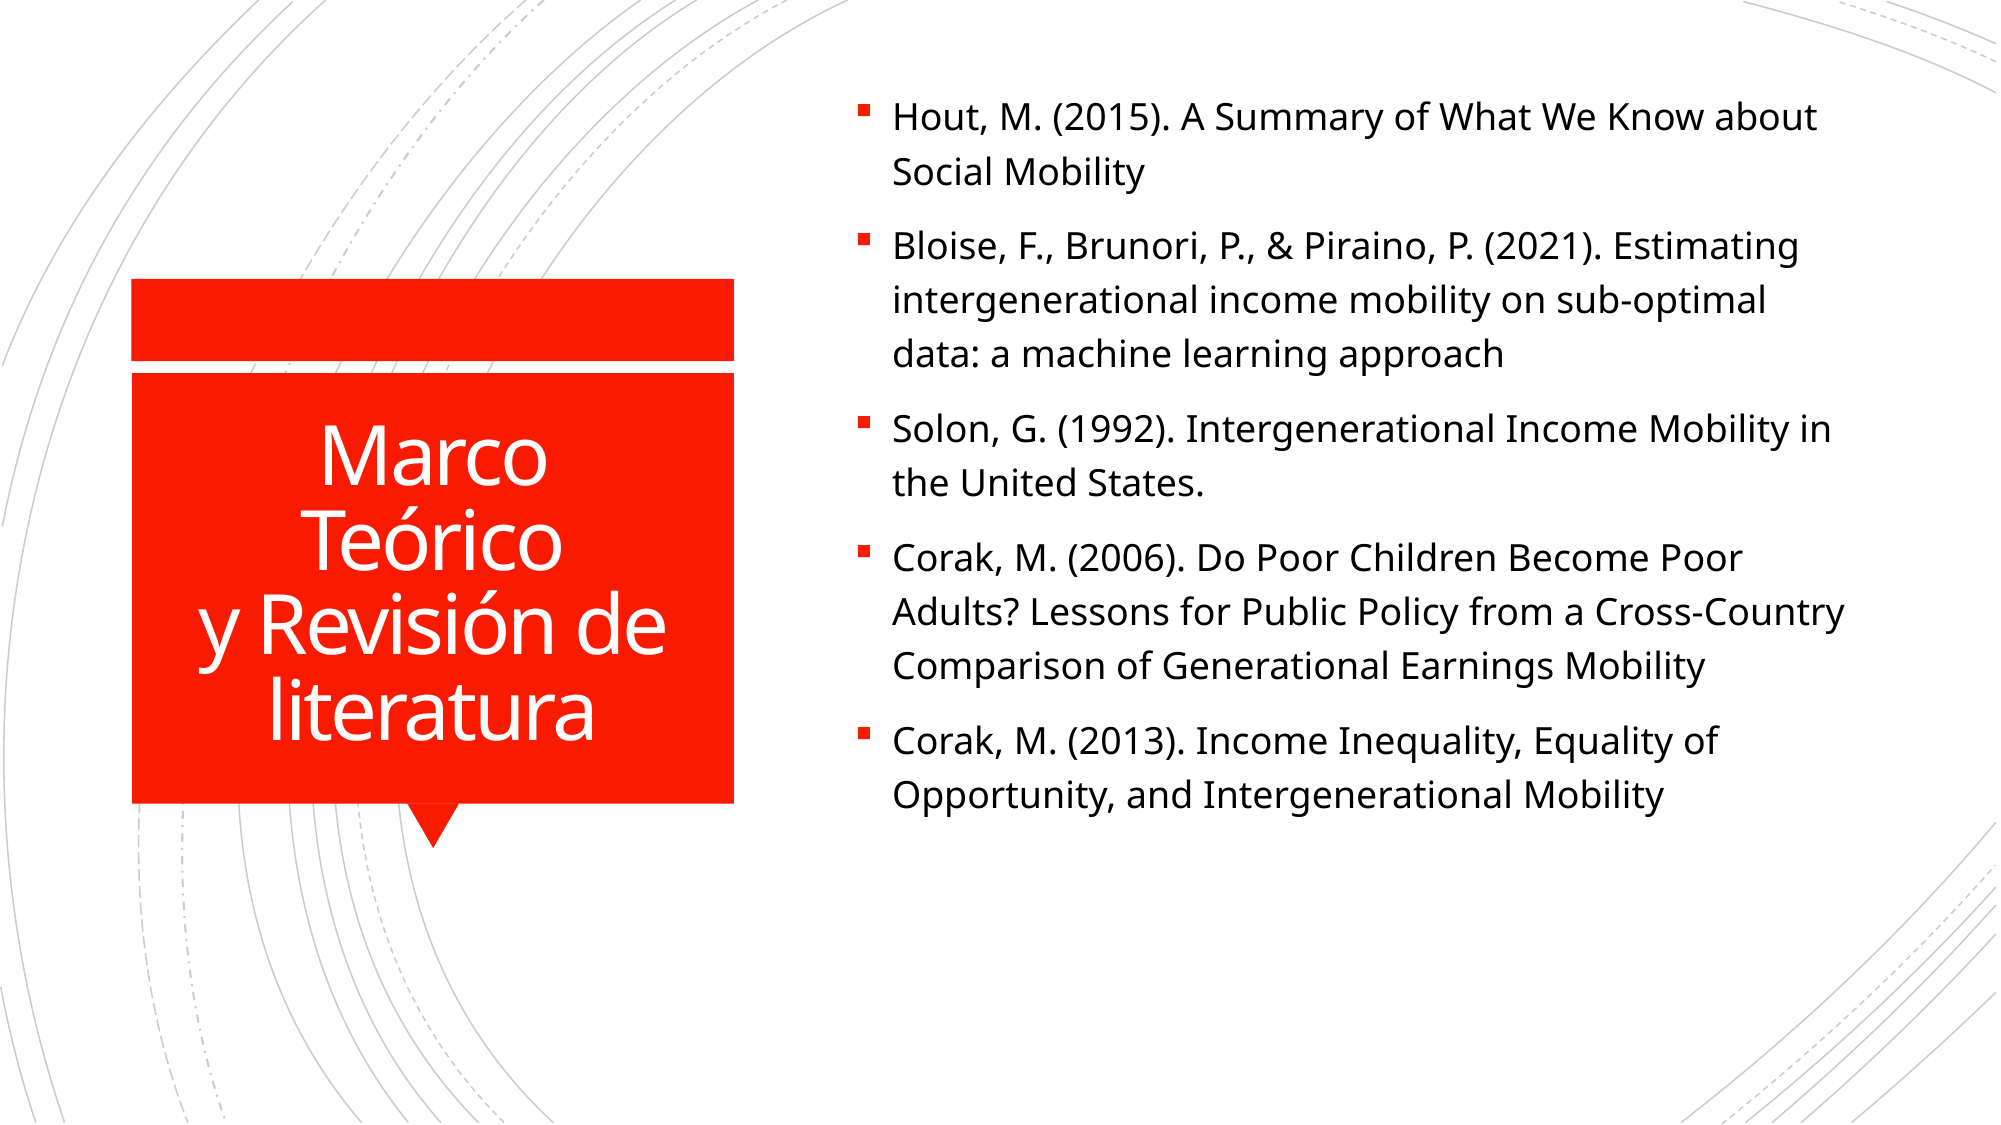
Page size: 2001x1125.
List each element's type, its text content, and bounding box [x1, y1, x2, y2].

list Hout, M. (2015). A Summary of What We Know about Social Mobility Bloise, F., Brunori, P., & Piraino, P. (2021). Estimating intergenerational income mobility on sub-optimal data: a machine learning approach Solon, G. (1992). Intergenerational Income Mobility in the United States. Corak, M. (2006). Do Poor Children Become Poor Adults? Lessons for Public Policy from a Cross-Country Comparison of Generational Earnings Mobility Corak, M. (2013). Income Inequality, Equality of Opportunity, and Intergenerational Mobility [839, 131, 1871, 993]
title Marco Teórico y Revisión de literatura [145, 385, 720, 789]
